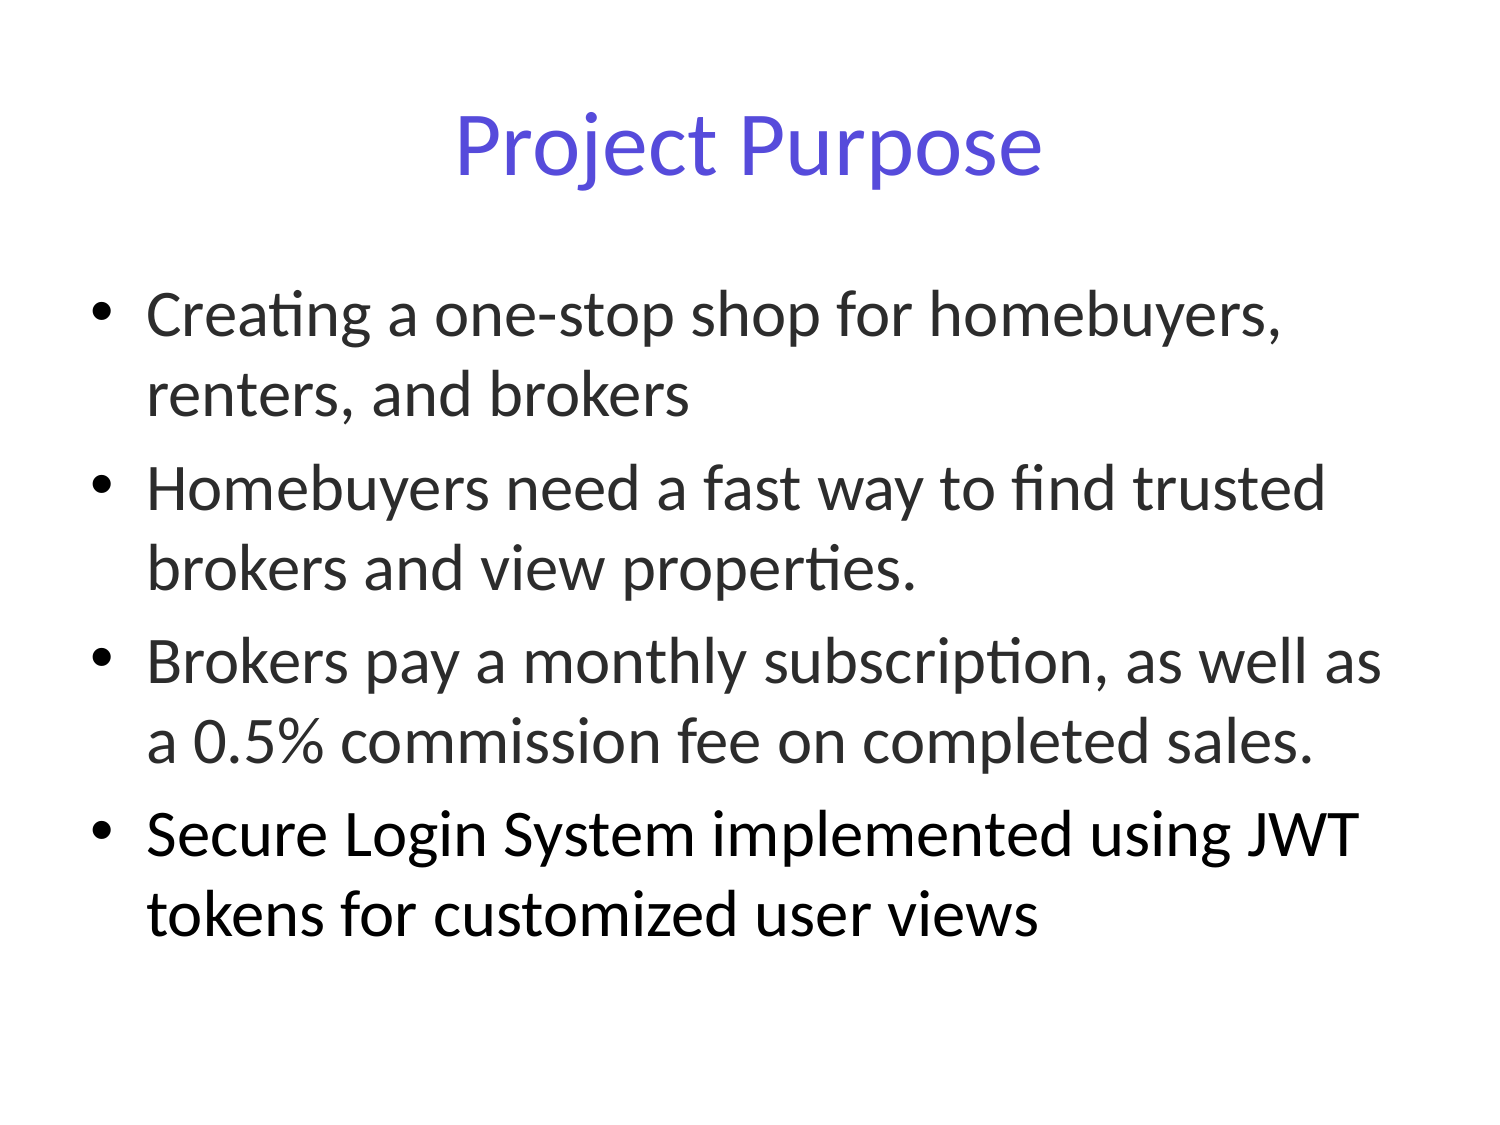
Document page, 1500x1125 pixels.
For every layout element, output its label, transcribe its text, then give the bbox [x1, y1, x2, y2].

list Creating a one-stop shop for homebuyers, renters, and brokers Homebuyers need a fast way to find trusted brokers and view properties. Brokers pay a monthly subscription, as well as a 0.5% commission fee on completed sales. Secure Login System implemented using JWT tokens for customized user views [75, 262, 1425, 1005]
title Project Purpose [75, 45, 1425, 233]
